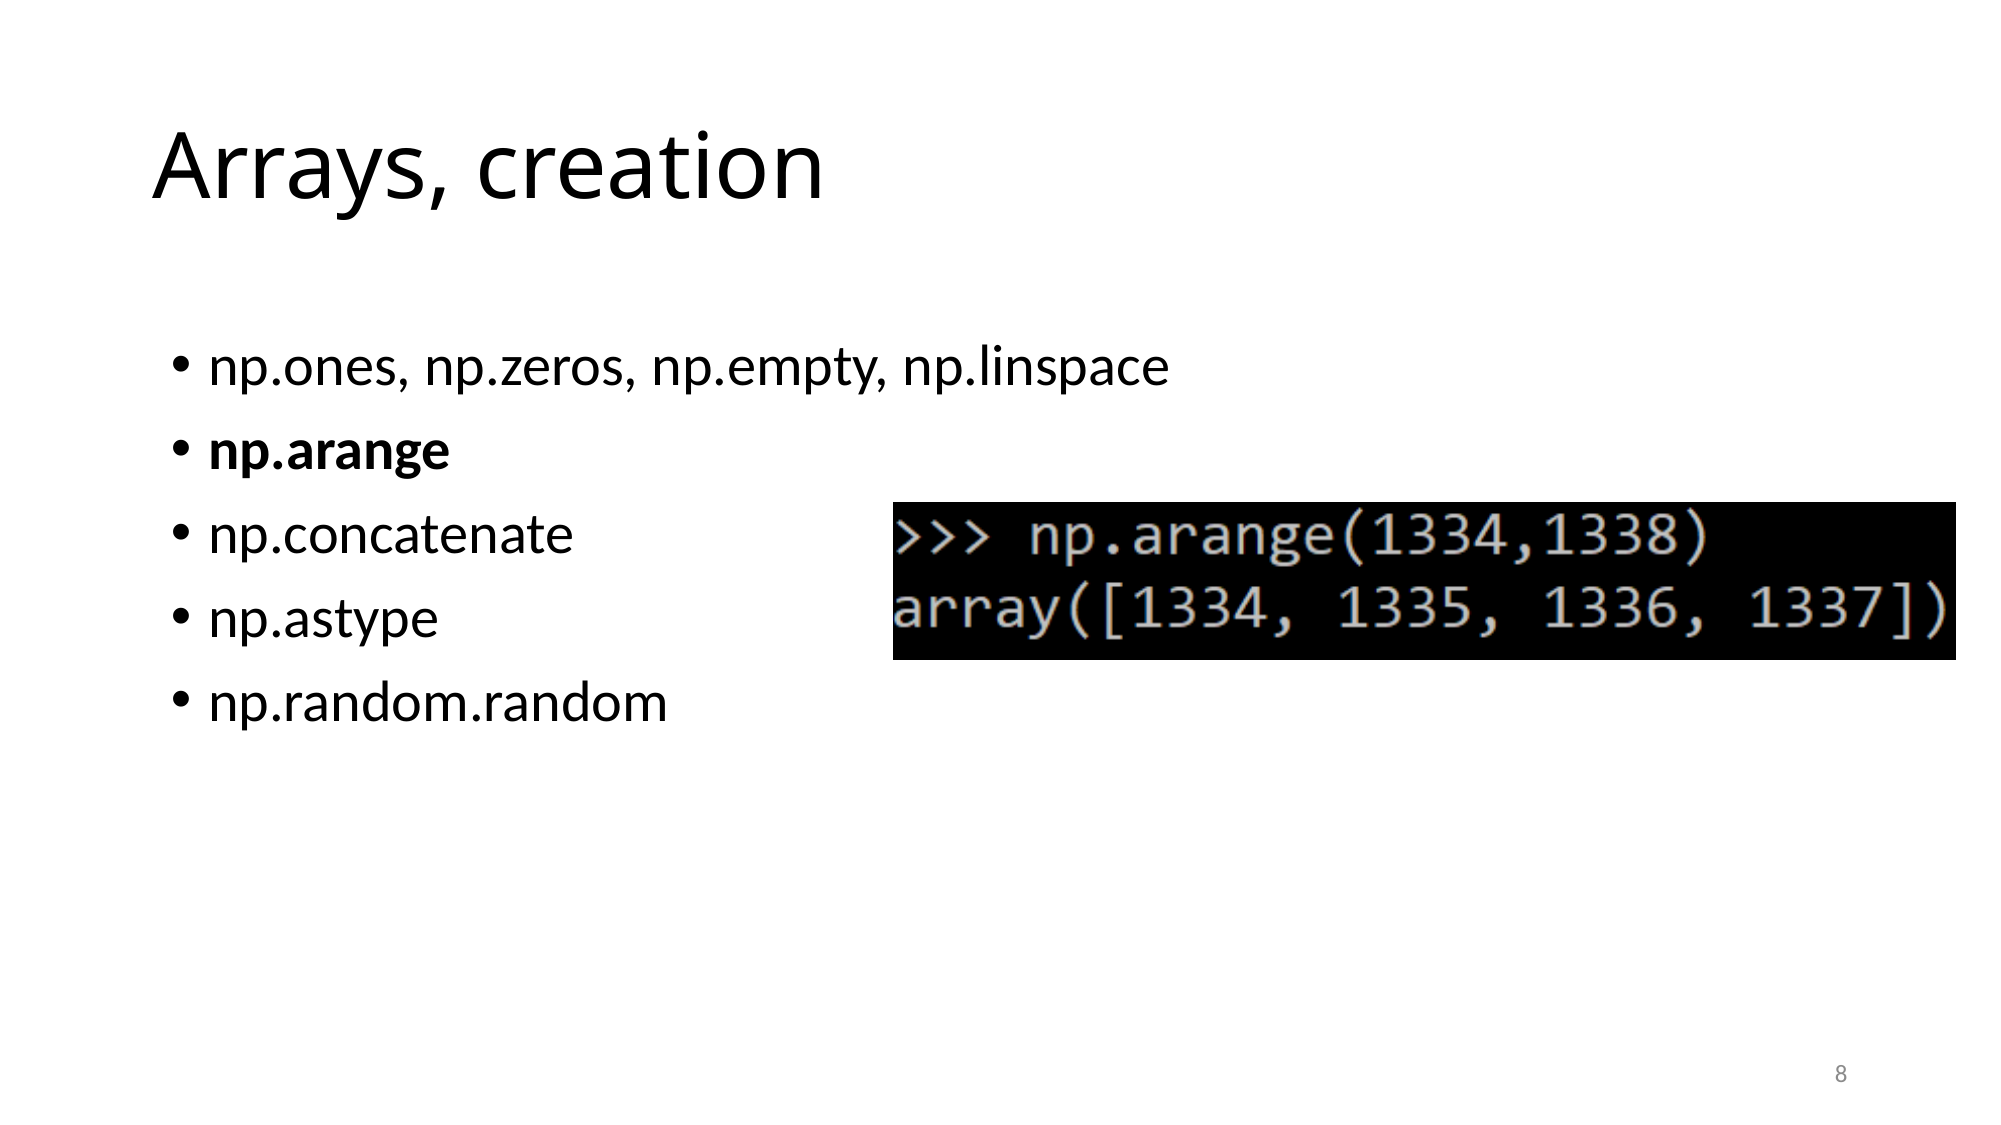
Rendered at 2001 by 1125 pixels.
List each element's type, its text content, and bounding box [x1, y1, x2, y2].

list np.ones, np.zeros, np.empty, np.linspace np.arange np.concatenate np.astype np.random.random [155, 327, 1281, 948]
title Arrays, creation [137, 59, 1863, 278]
slide_number 8 [1412, 1042, 1863, 1103]
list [893, 502, 1956, 660]
